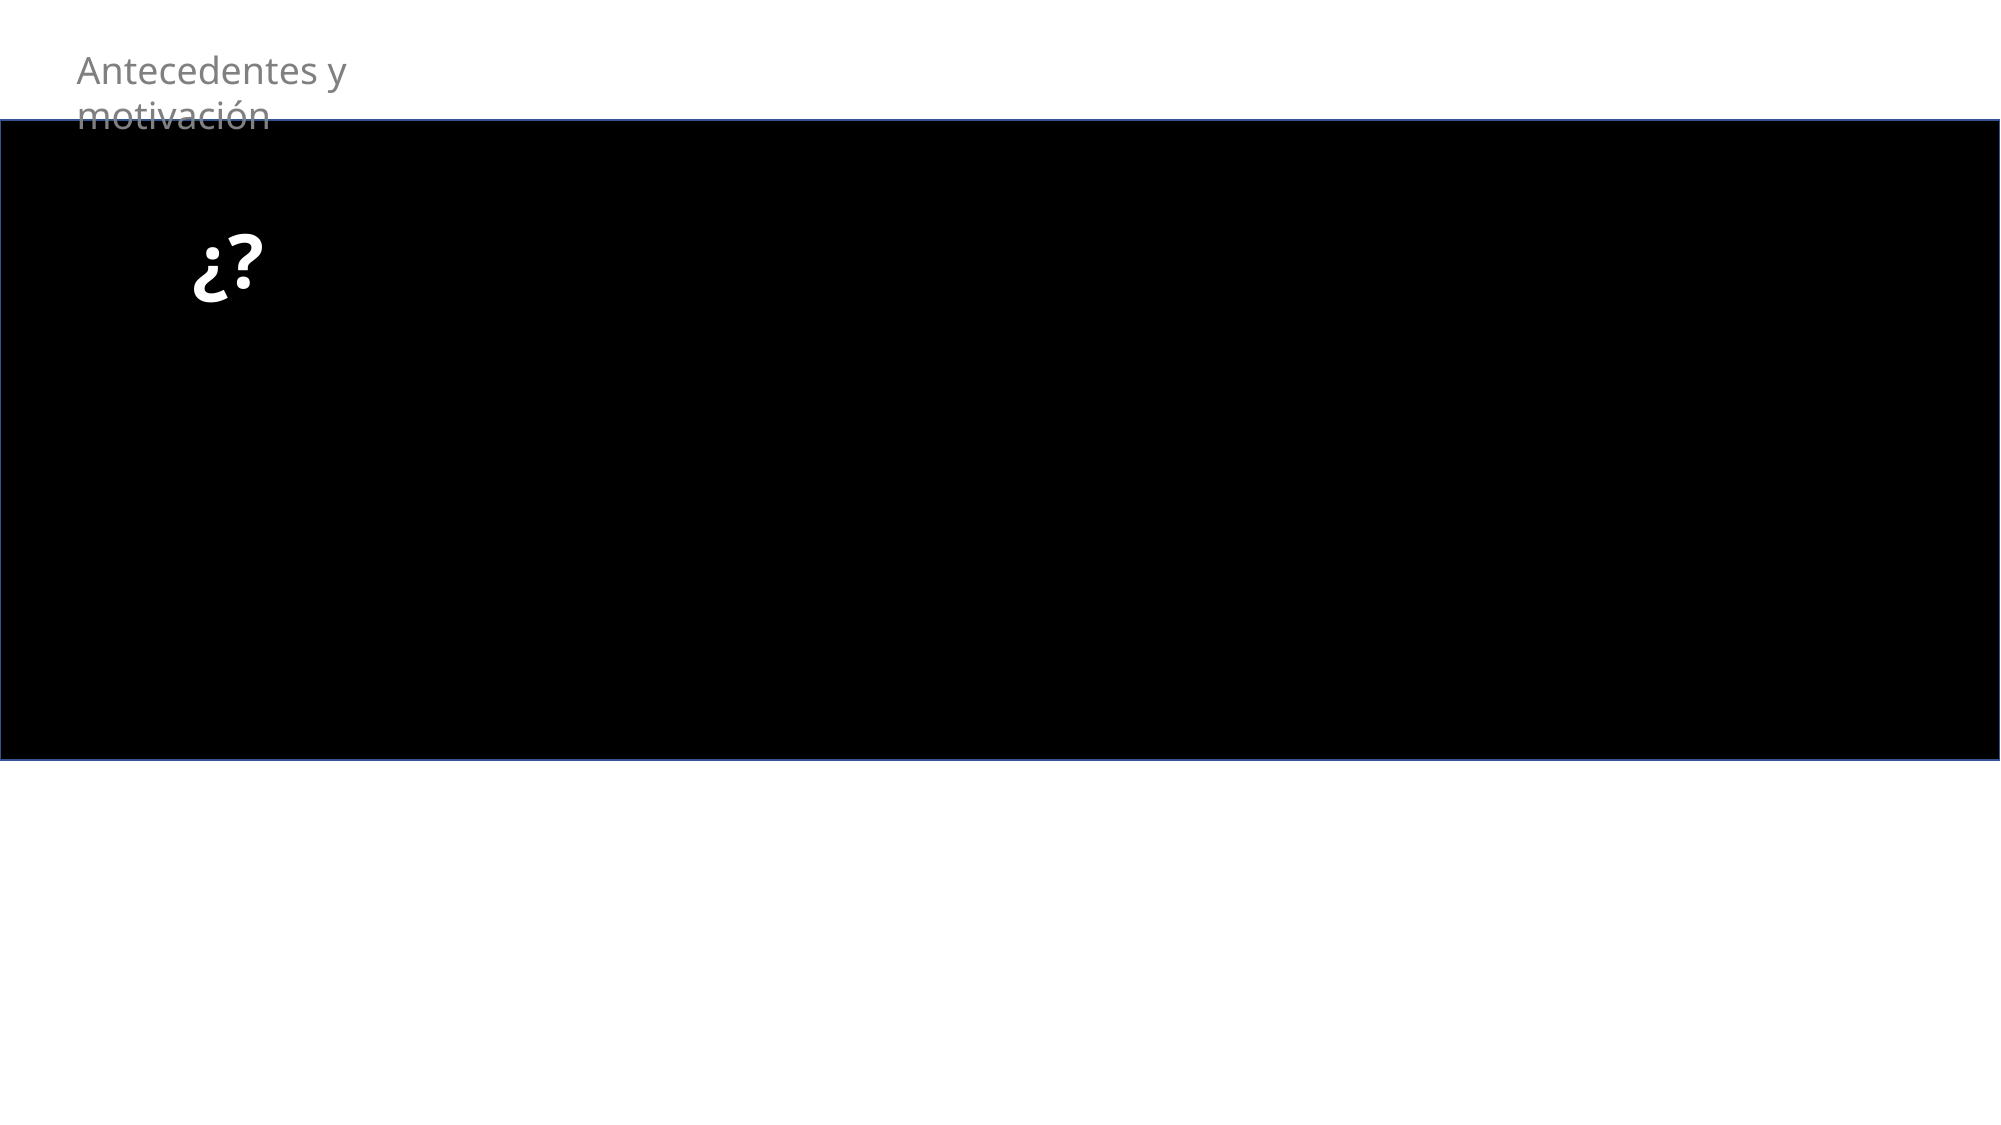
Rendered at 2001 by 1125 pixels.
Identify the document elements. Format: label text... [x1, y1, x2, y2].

text_box Antecedentes y motivación [61, 39, 566, 145]
text_box [0, 119, 2000, 761]
text_box ¿? [177, 205, 1763, 311]
